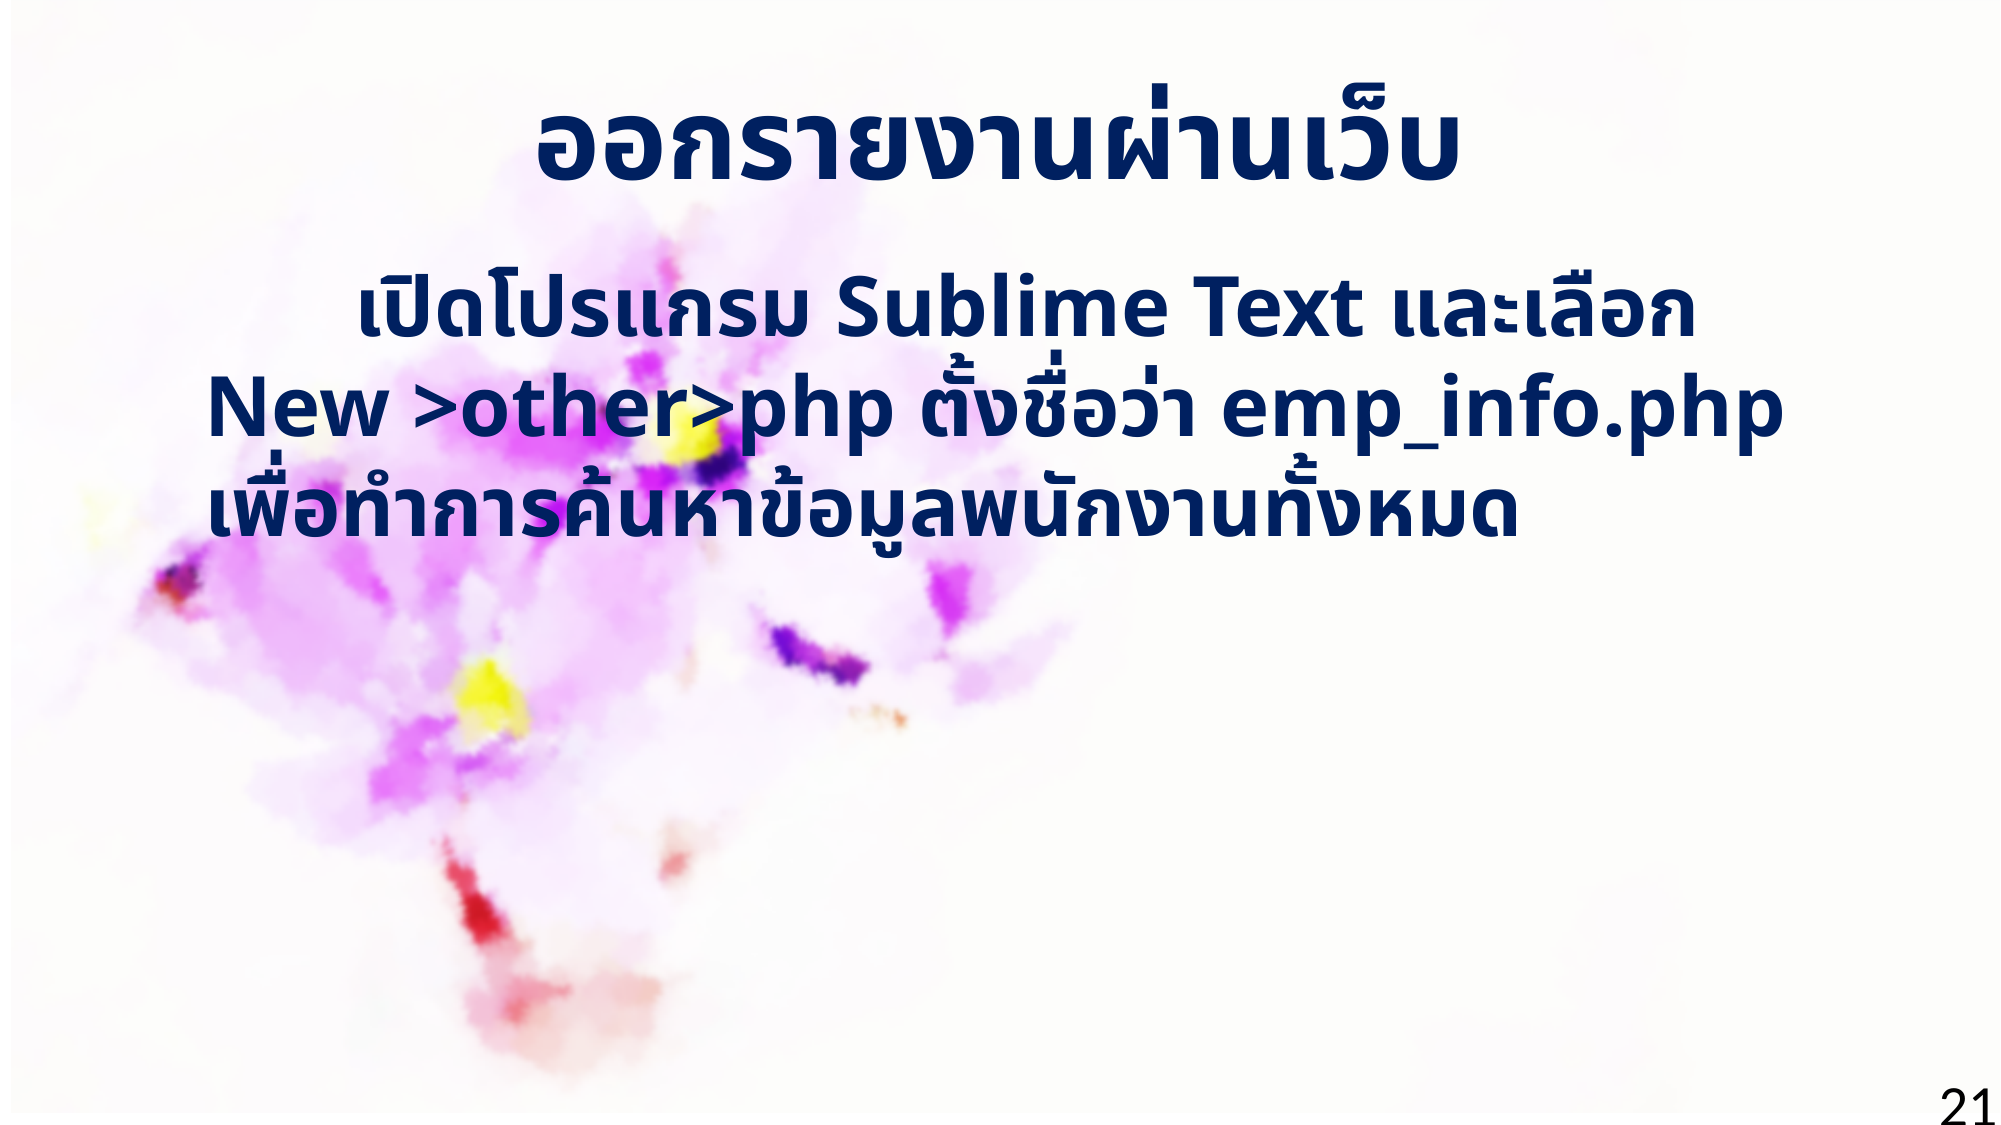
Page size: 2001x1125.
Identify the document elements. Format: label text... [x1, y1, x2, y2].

text_box 21 [1923, 1113, 2000, 1125]
picture [11, 0, 2000, 1113]
